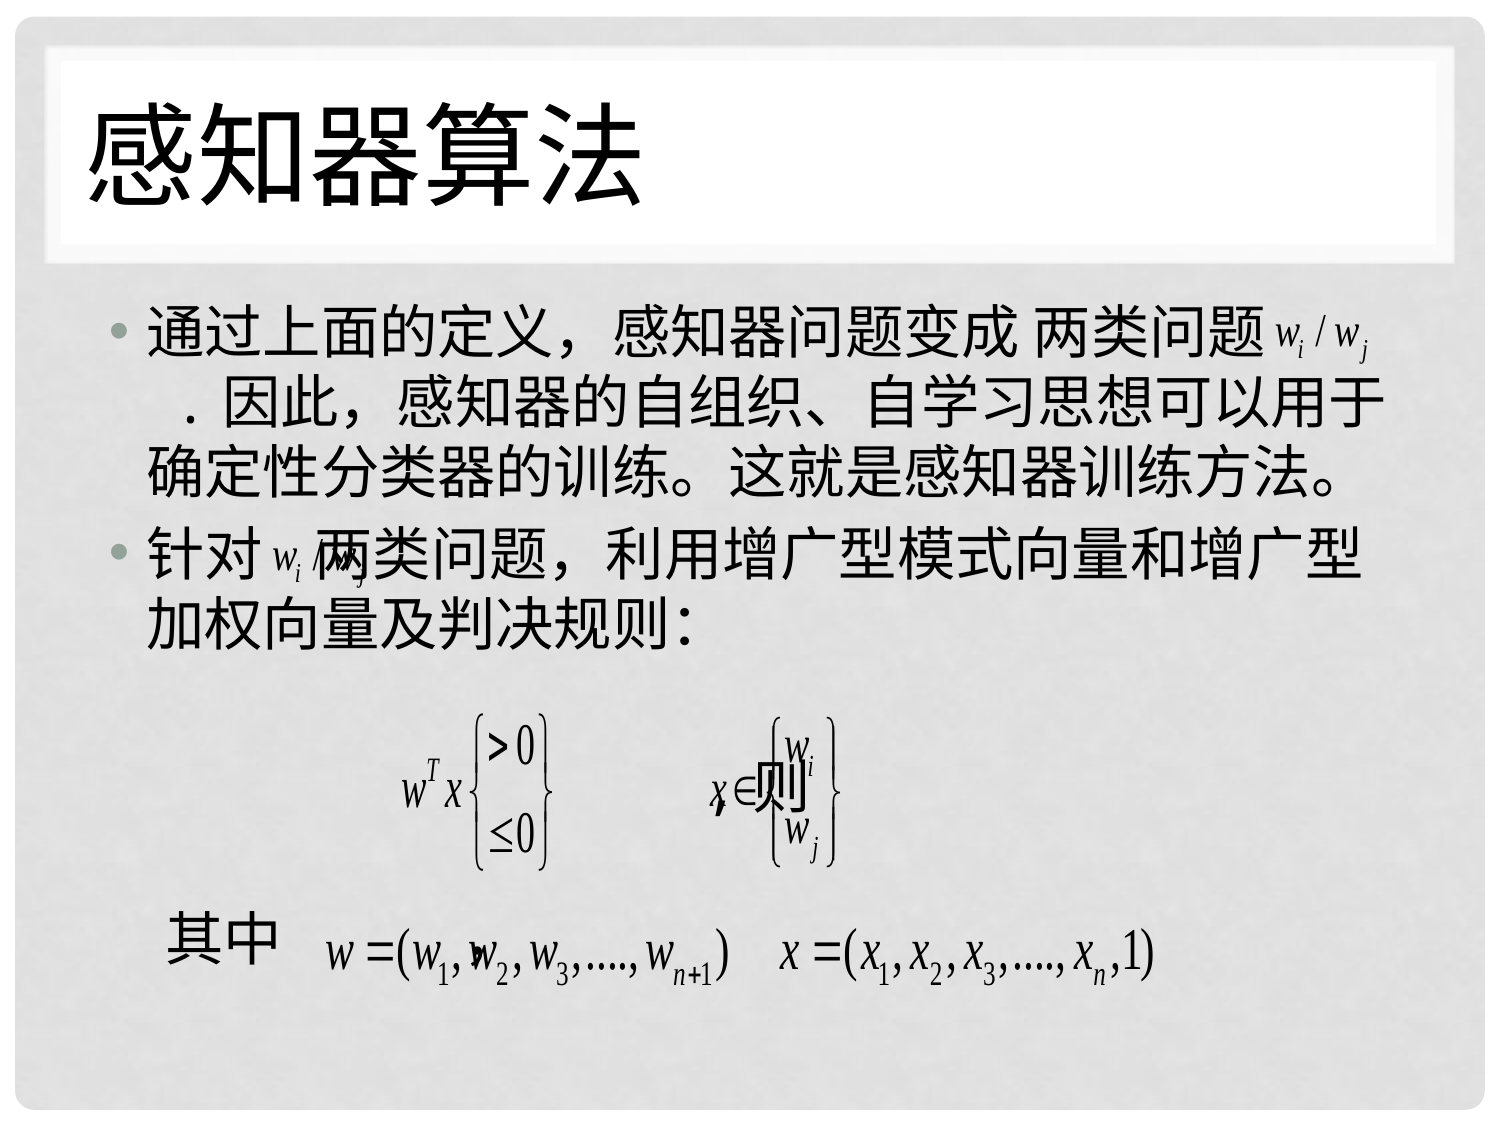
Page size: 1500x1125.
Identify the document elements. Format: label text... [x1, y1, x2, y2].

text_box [771, 910, 1164, 1000]
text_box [395, 703, 561, 882]
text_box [1268, 298, 1377, 374]
title 感知器算法 [69, 66, 1425, 238]
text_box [317, 910, 739, 1000]
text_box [702, 703, 849, 882]
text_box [265, 522, 374, 599]
list 通过上面的定义，感知器问题变成 两类问题 .因此，感知器的自组织、自学习思想可以用于确定性分类器的训练。这就是感知器训练方法。 针对 两类问题，利用增广型模式向量和增广型加权向量及判决规则： ,则 其中 ， [75, 287, 1425, 1005]
